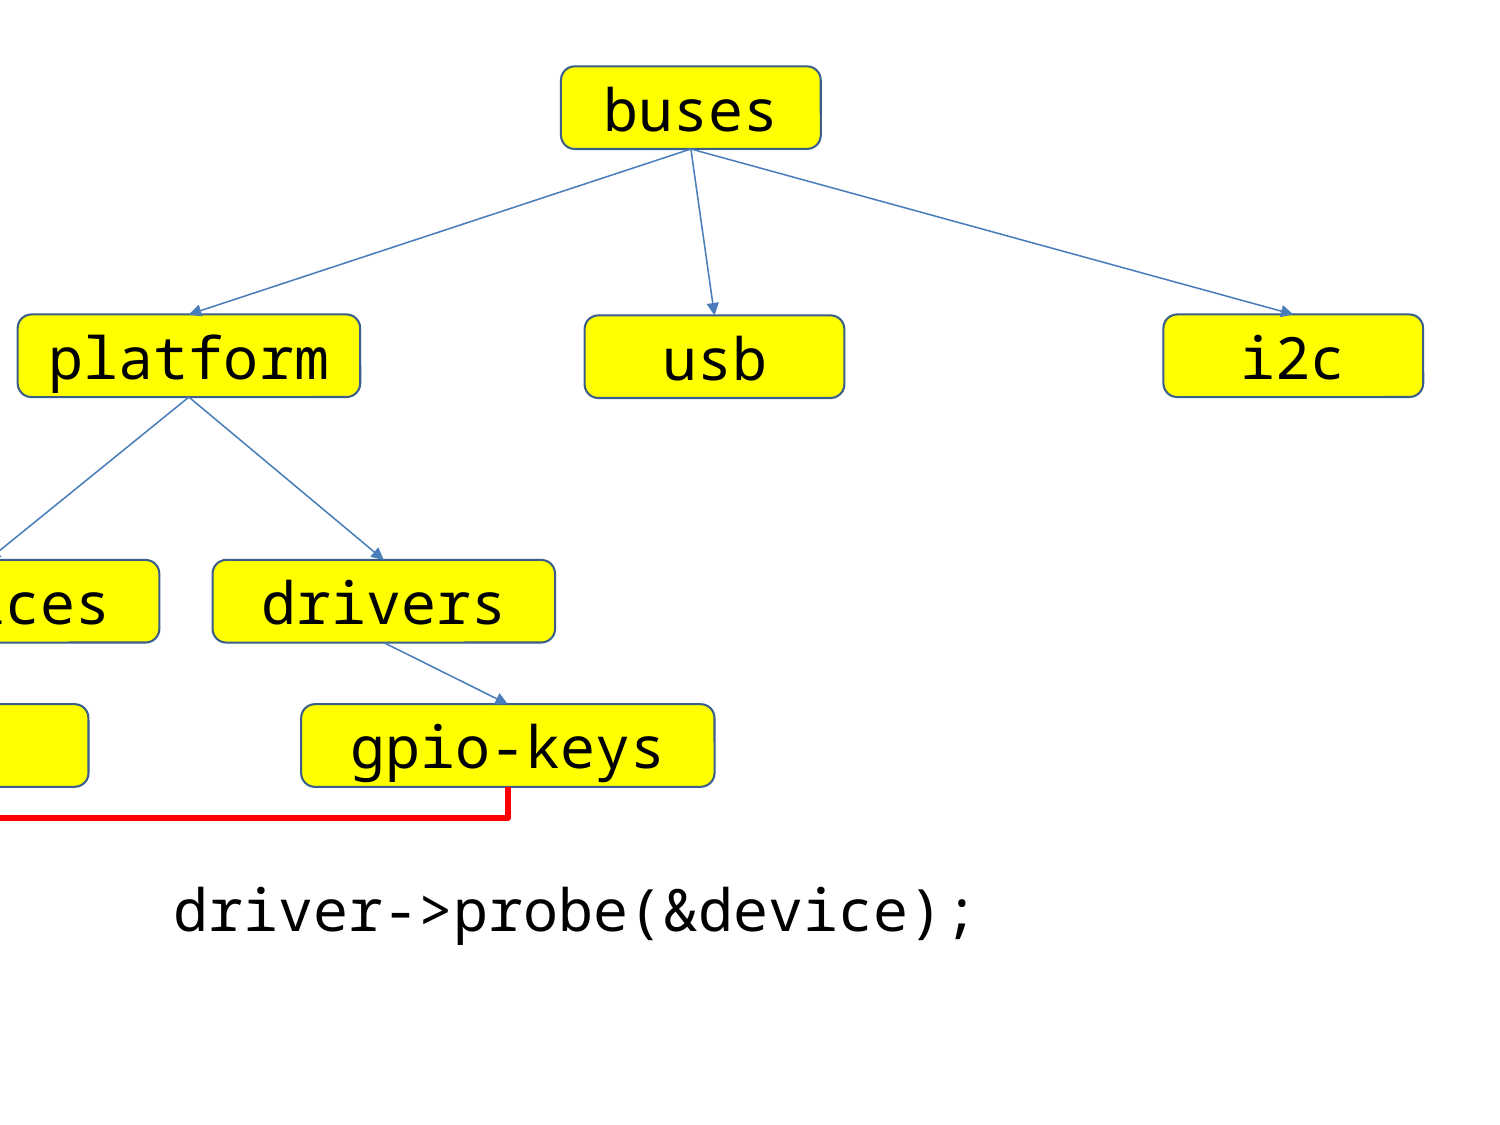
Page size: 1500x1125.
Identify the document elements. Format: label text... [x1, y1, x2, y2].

text_box drivers [210, 557, 558, 645]
text_box i2c [1161, 312, 1426, 400]
text_box buses [558, 64, 823, 147]
text_box gpio-keys [299, 702, 717, 789]
text_box gpio-keys.6 [0, 702, 91, 789]
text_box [383, 642, 508, 705]
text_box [194, 473, 198, 1101]
text_box usb [582, 323, 847, 401]
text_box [690, 148, 1294, 315]
text_box devices [0, 570, 162, 645]
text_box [188, 396, 384, 561]
text_box platform [15, 312, 363, 395]
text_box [188, 148, 687, 315]
text_box driver->probe(&device); [158, 866, 189, 951]
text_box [0, 396, 188, 561]
text_box driver->probe(&device); [202, 866, 993, 951]
